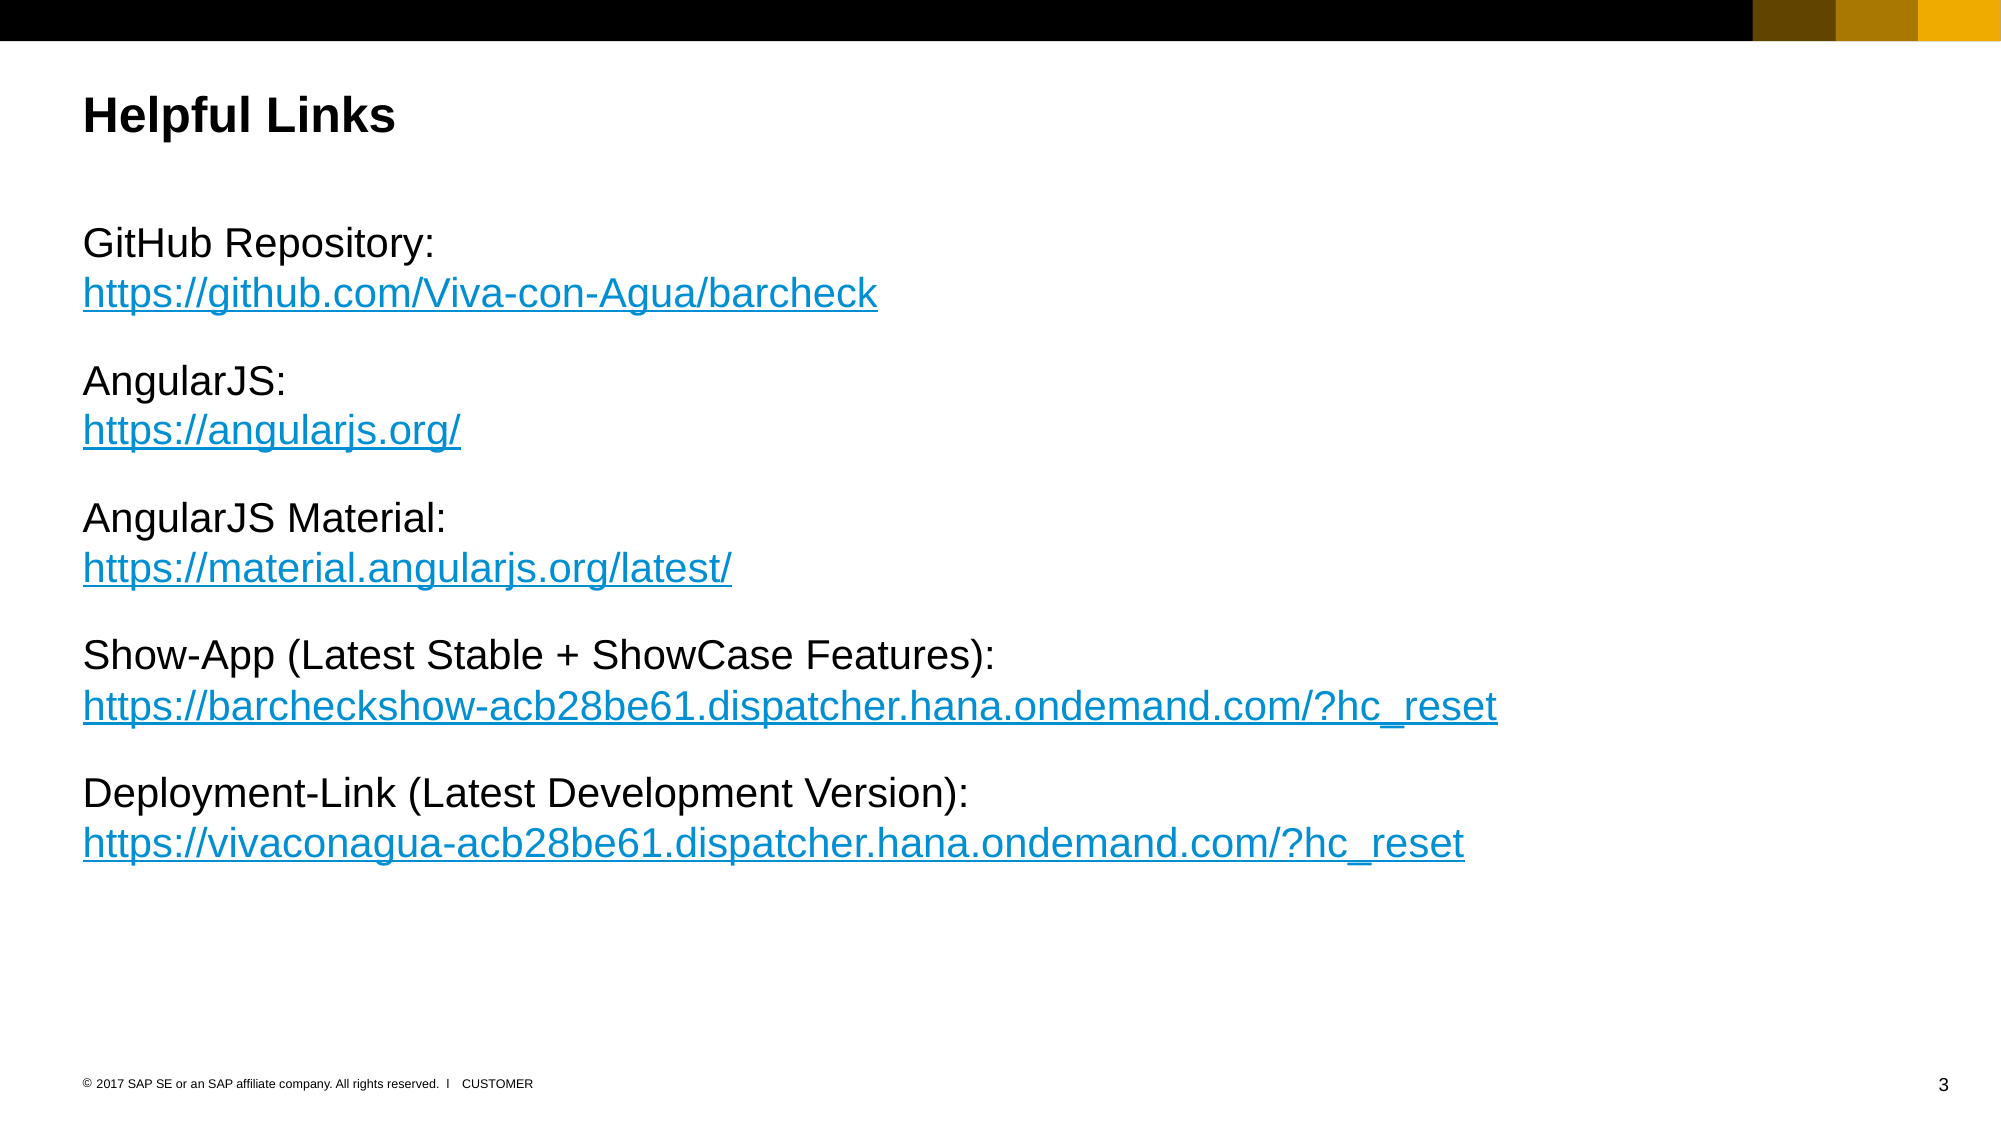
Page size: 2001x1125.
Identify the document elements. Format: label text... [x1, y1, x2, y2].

list GitHub Repository: https://github.com/Viva-con-Agua/barcheck AngularJS: https://angularjs.org/ AngularJS Material: https://material.angularjs.org/latest/ Show-App (Latest Stable + ShowCase Features): https://barcheckshow-acb28be61.dispatcher.hana.ondemand.com/?hc_reset Deployment-Link (Latest Development Version): https://vivaconagua-acb28be61.dispatcher.hana.ondemand.com/?hc_reset [82, 215, 1918, 960]
title Helpful Links [82, 82, 1918, 144]
